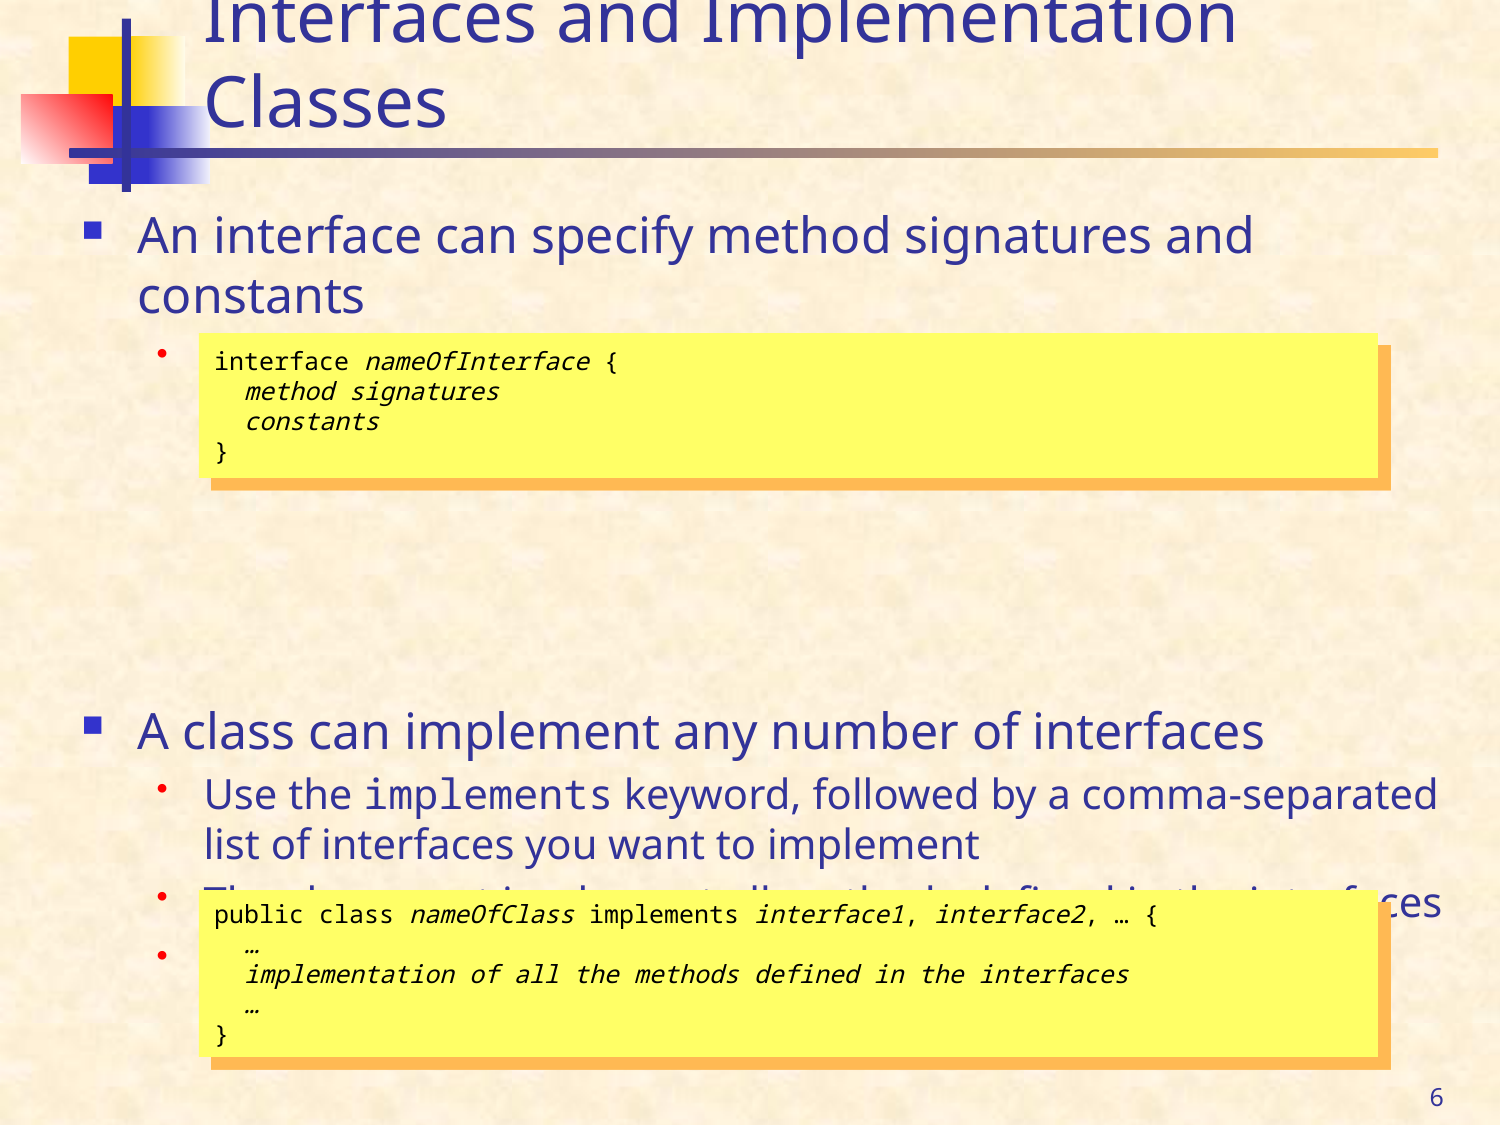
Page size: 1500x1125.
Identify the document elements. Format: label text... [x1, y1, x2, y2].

title Interfaces and Implementation Classes [188, 34, 1468, 150]
text_box public class nameOfClass implements interface1, interface2, … { … implementation of all the methods defined in the interfaces … } [198, 890, 1378, 1057]
text_box interface nameOfInterface { method signatures constants } [198, 333, 1378, 478]
list An interface can specify method signatures and constants Use the interface keyword to define the interface A class can implement any number of interfaces Use the implements keyword, followed by a comma-separated list of interfaces you want to implement The class must implement all methods defined in the interfaces The class can use the constants defined in the interface [66, 196, 1460, 1105]
footer 6 [983, 1047, 1460, 1123]
picture [0, 0, 1500, 1125]
